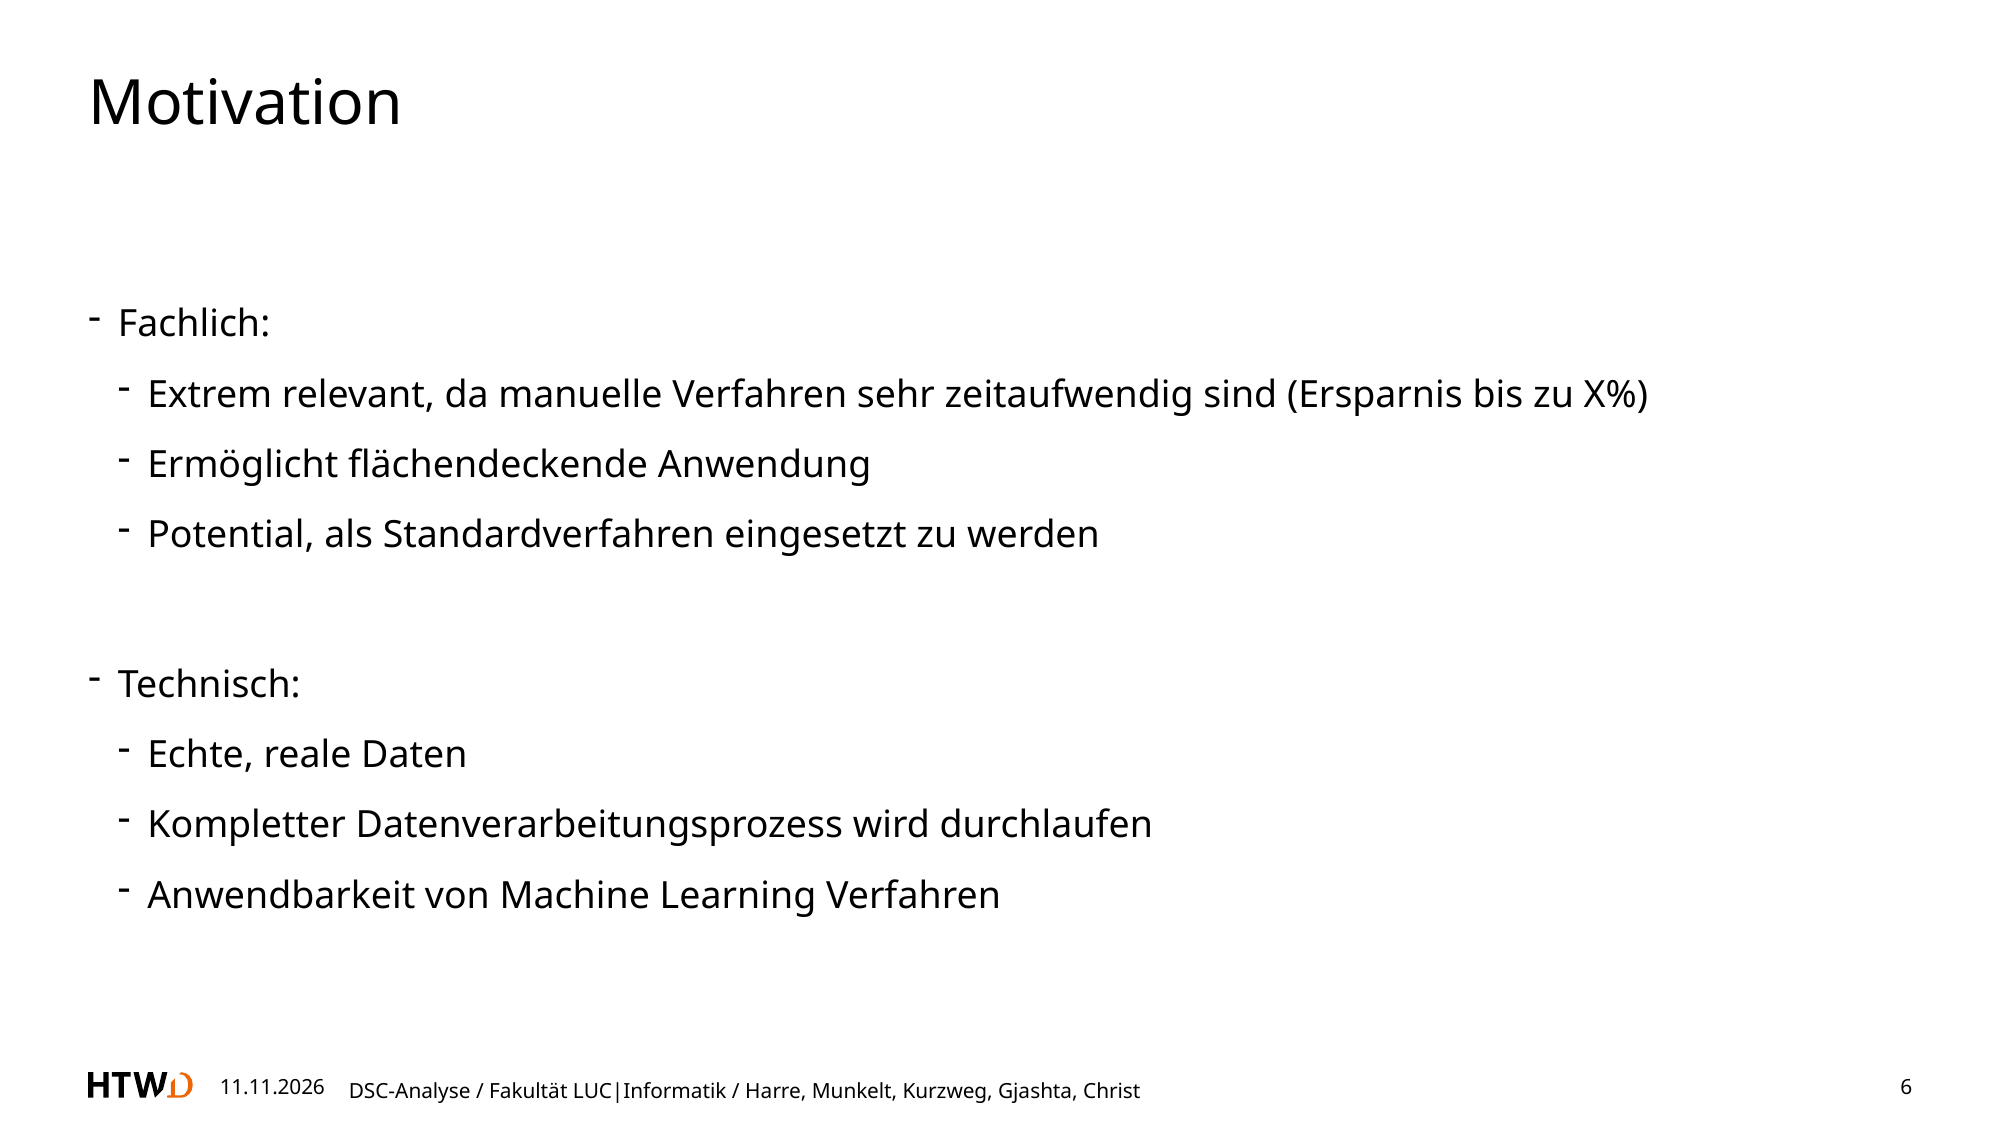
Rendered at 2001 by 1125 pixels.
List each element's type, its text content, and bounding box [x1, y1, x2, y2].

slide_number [210, 1072, 335, 1103]
list Fachlich: Extrem relevant, da manuelle Verfahren sehr zeitaufwendig sind (Ersparnis bis zu X%) Ermöglicht flächendeckende Anwendung Potential, als Standardverfahren eingesetzt zu werden Technisch: Echte, reale Daten Kompletter Datenverarbeitungsprozess wird durchlaufen Anwendbarkeit von Machine Learning Verfahren [88, 294, 1853, 1021]
slide_number 6 [1823, 1072, 1913, 1103]
footer DSC-Analyse / Fakultät LUC|Informatik / Harre, Munkelt, Kurzweg, Gjashta, Christ [348, 1072, 1767, 1103]
title Motivation [88, 61, 1912, 210]
